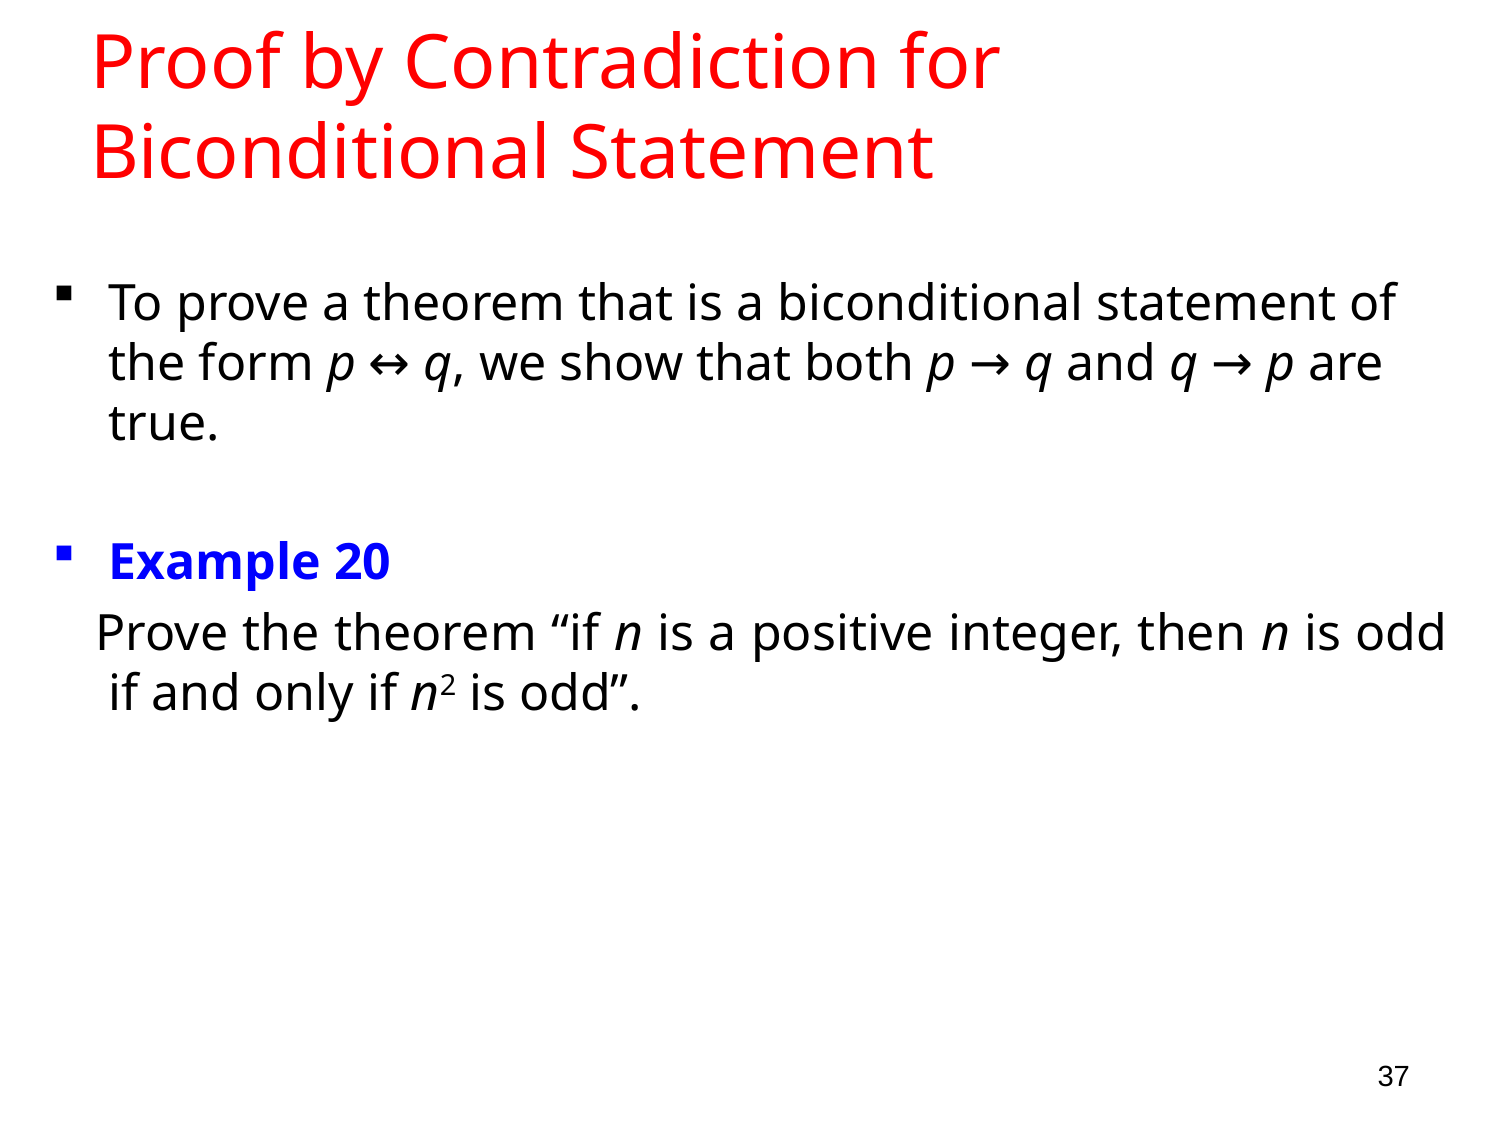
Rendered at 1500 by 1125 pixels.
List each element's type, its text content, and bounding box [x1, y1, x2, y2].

title Proof by Contradiction for Biconditional Statement [75, 45, 1450, 163]
list To prove a theorem that is a biconditional statement of the form p ↔ q, we show that both p → q and q → p are true. Example 20 Prove the theorem “if n is a positive integer, then n is odd if and only if n2 is odd”. [37, 262, 1463, 1050]
slide_number 37 [1074, 1049, 1426, 1103]
